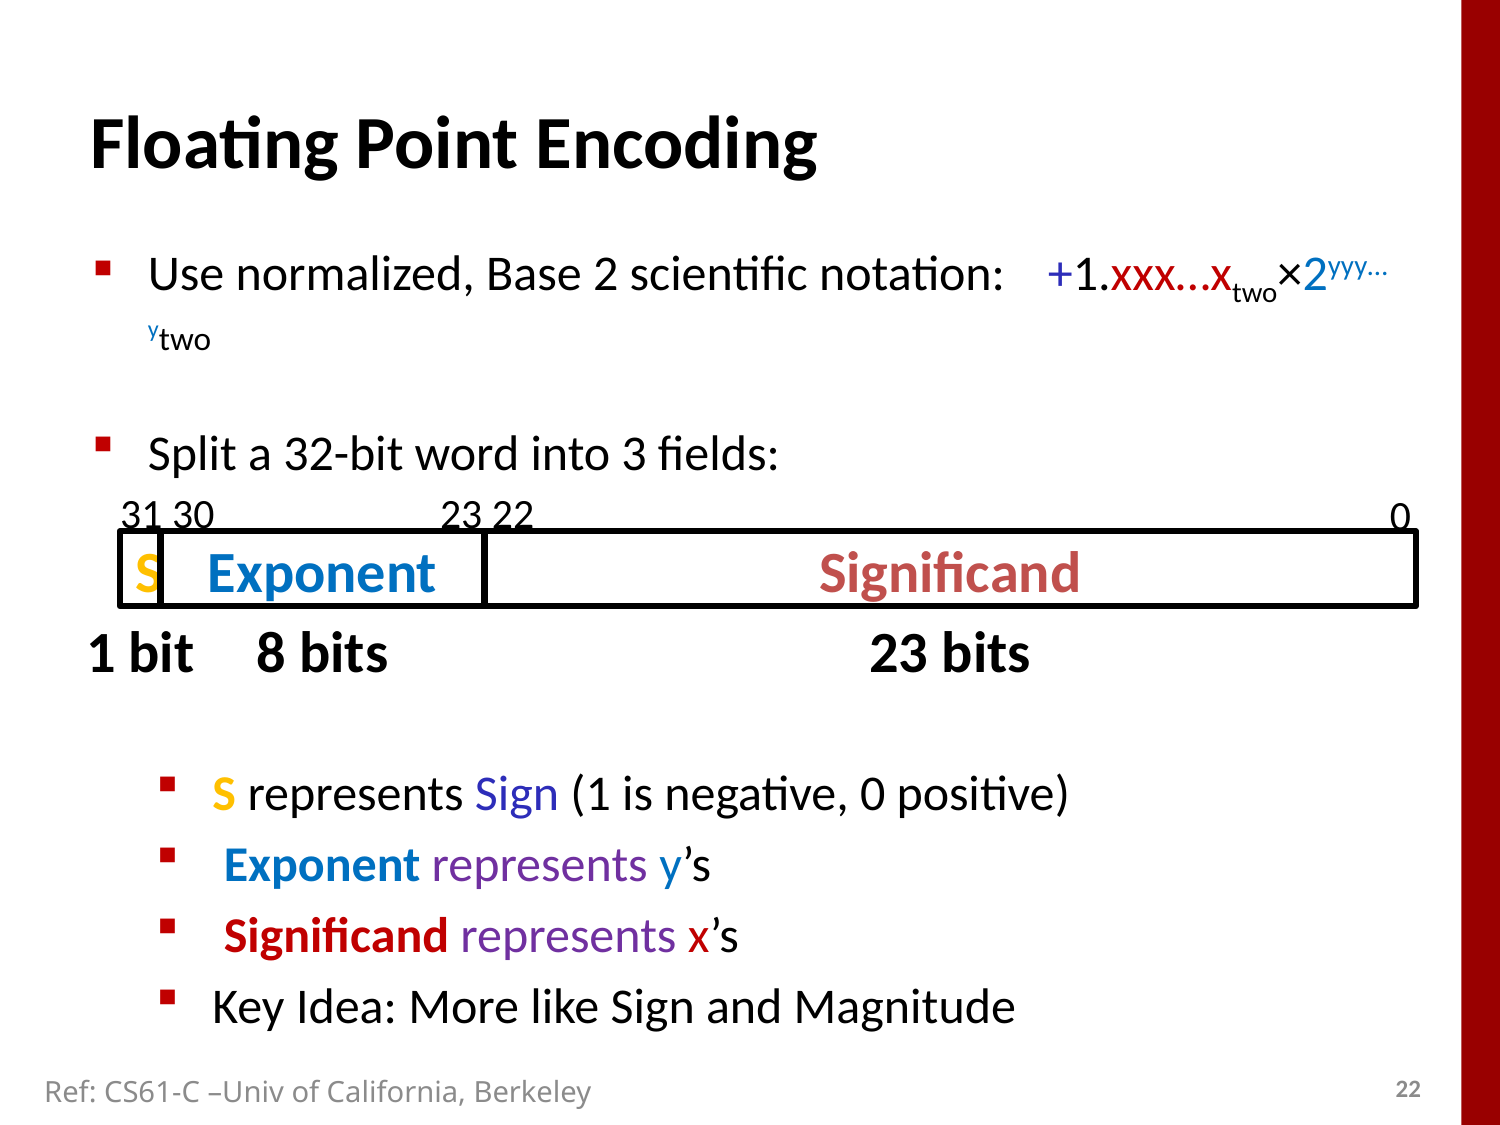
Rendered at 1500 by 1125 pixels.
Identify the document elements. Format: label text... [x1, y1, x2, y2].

text_box Ref: CS61-C –Univ of California, Berkeley [29, 1065, 775, 1110]
title Floating Point Encoding [74, 44, 1426, 233]
list Use normalized, Base 2 scientific notation: +1.xxx…xtwo×2yyy…ytwo Split a 32-bit word into 3 fields: S represents Sign (1 is negative, 0 positive) Exponent represents y’s Significand represents x’s Key Idea: More like Sign and Magnitude [76, 699, 1427, 1043]
list Use normalized, Base 2 scientific notation: +1.xxx…xtwo×2yyy…ytwo Split a 32-bit word into 3 fields: S represents Sign (1 is negative, 0 positive) Exponent represents y’s Significand represents x’s Key Idea: More like Sign and Magnitude [76, 232, 1427, 479]
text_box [67, 479, 1427, 693]
